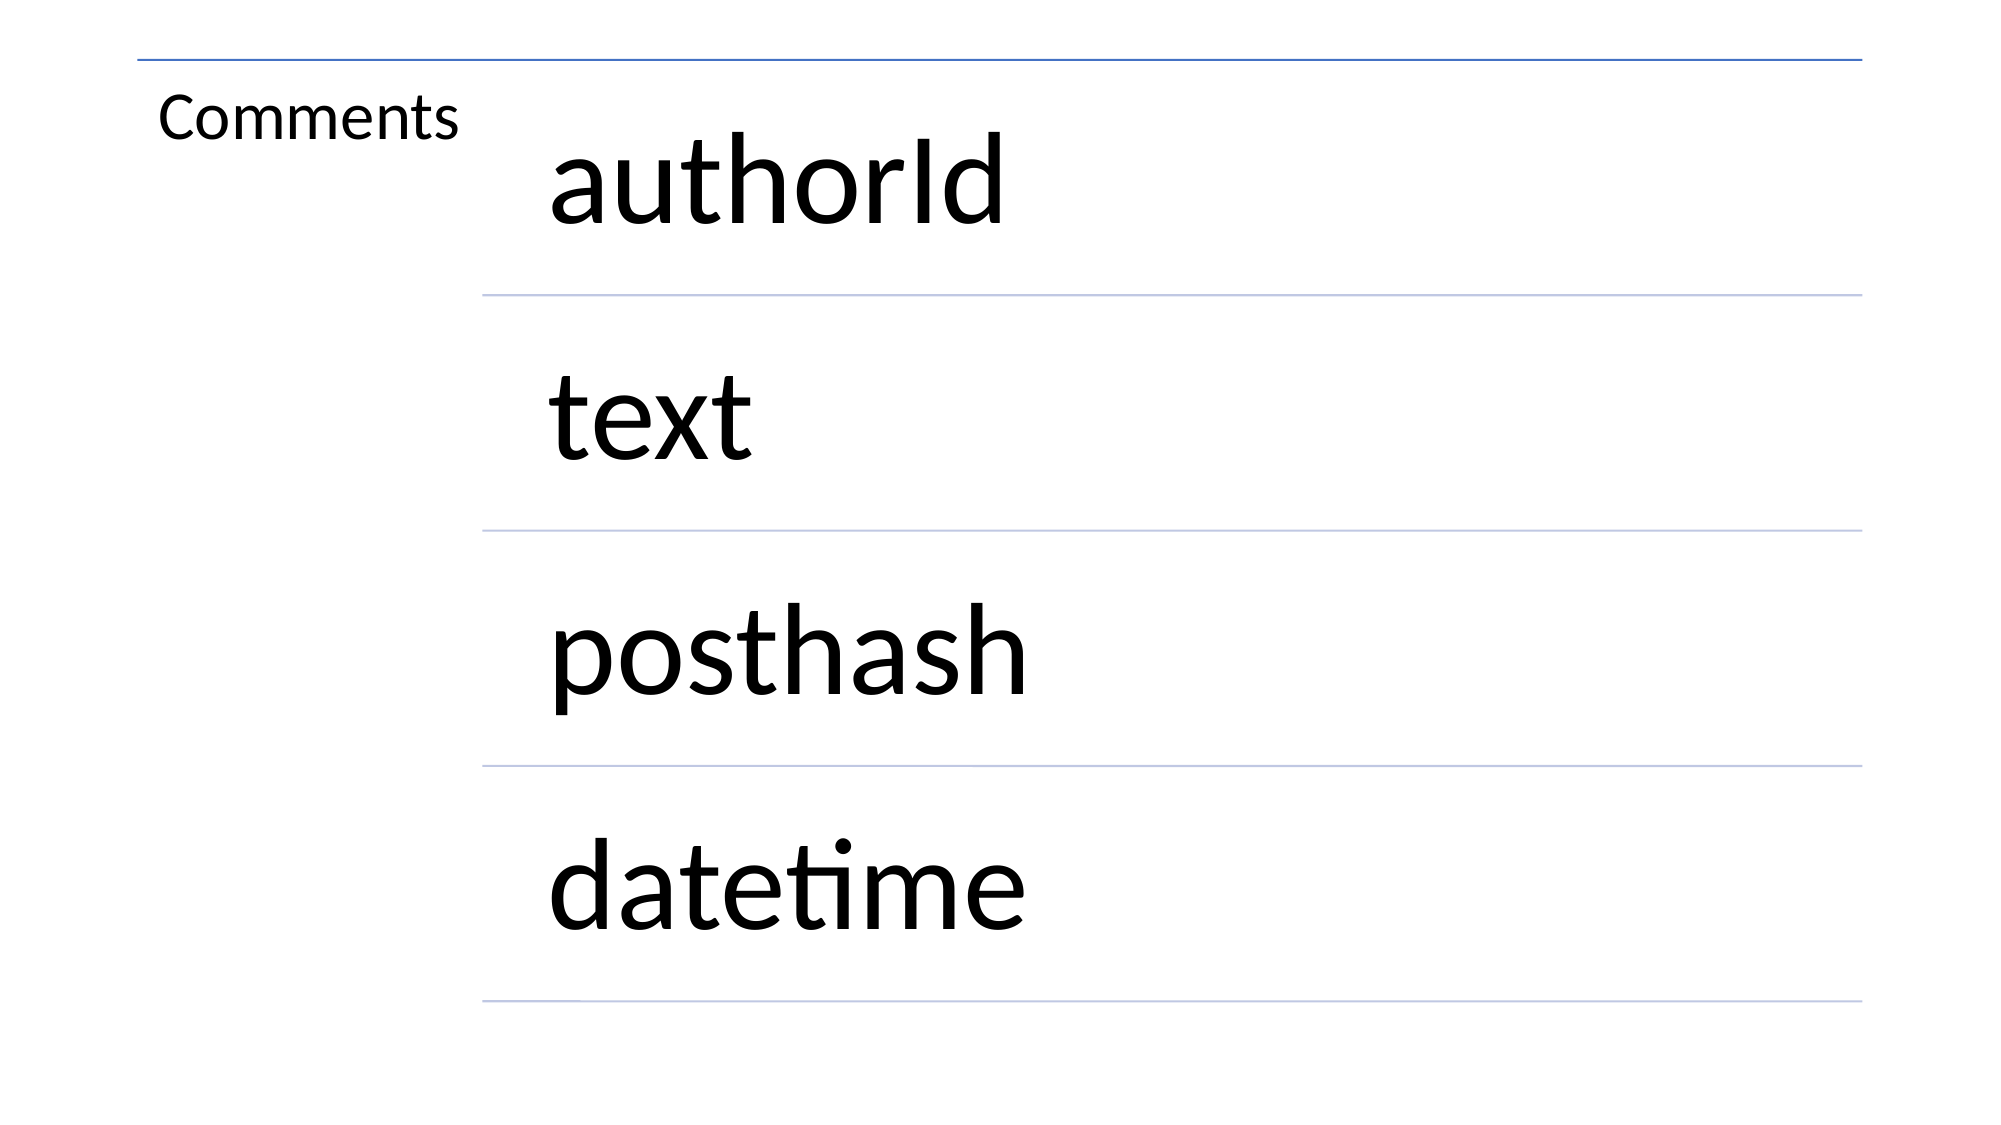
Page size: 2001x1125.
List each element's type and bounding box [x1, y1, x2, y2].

list [137, 59, 1863, 1014]
